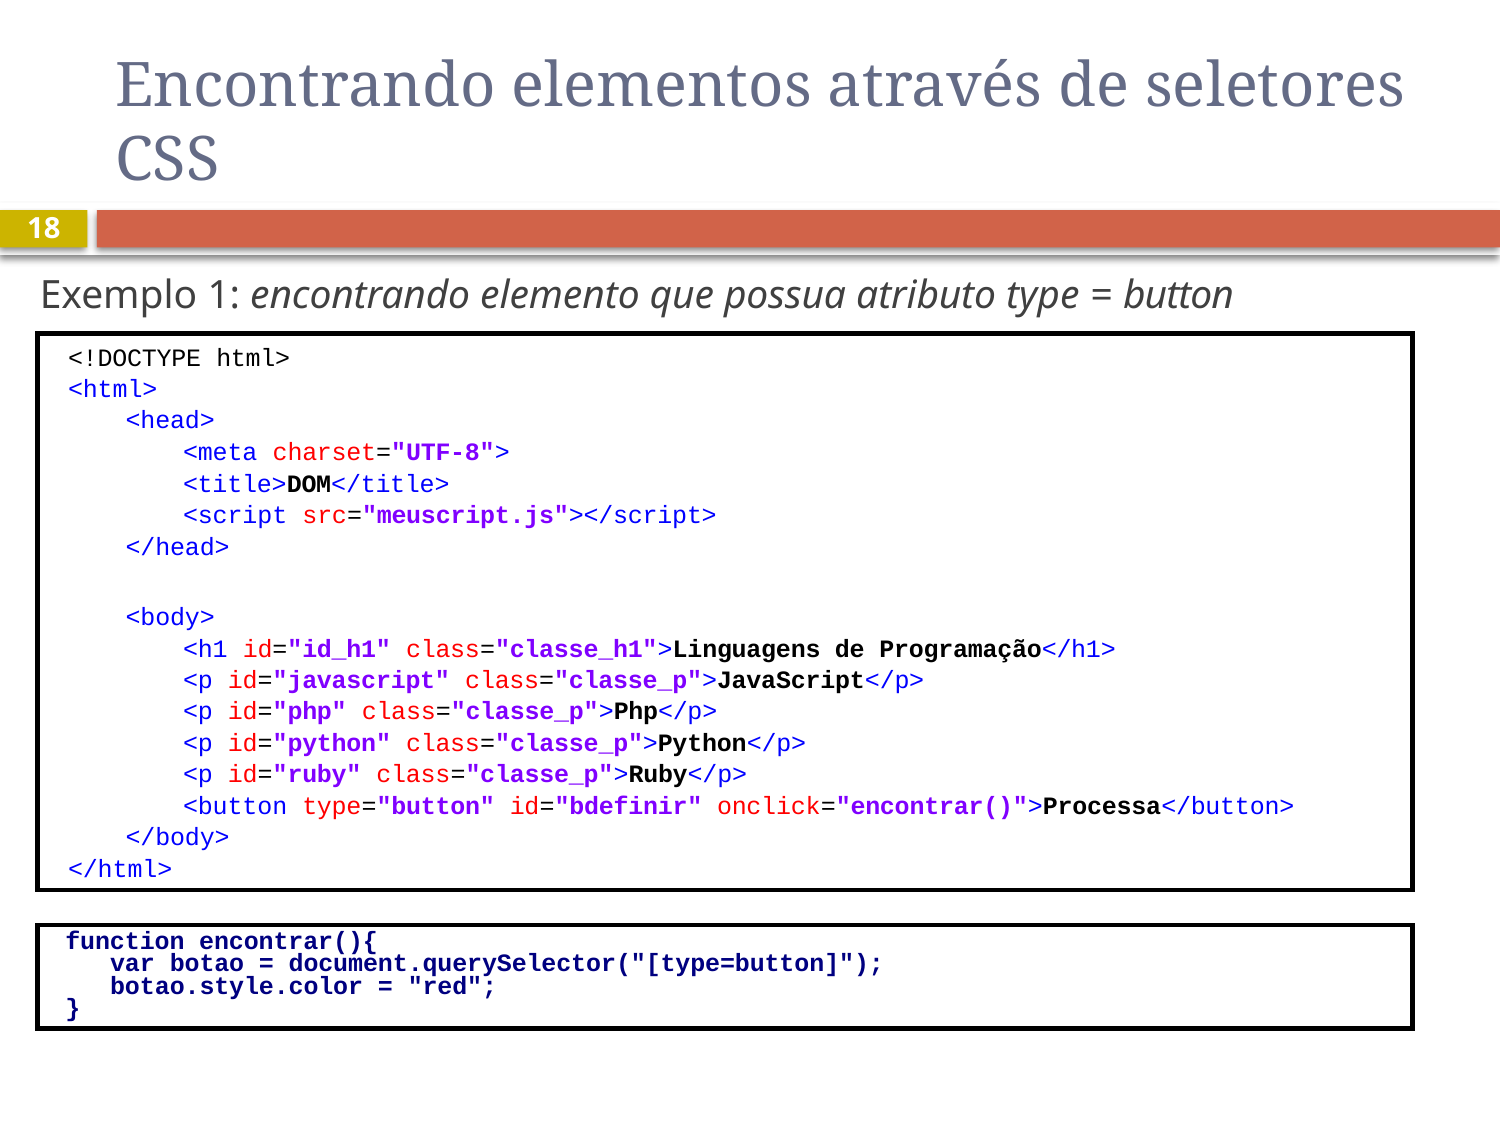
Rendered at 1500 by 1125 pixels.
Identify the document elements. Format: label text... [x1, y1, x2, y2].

slide_number 18 [0, 208, 88, 249]
title Encontrando elementos através de seletores CSS [100, 37, 1438, 200]
text_box <!DOCTYPE html> <html> <head> <meta charset="UTF-8"> <title>DOM</title> <script src="meuscript.js"></script> </head> <body> <h1 id="id_h1" class="classe_h1">Linguagens de Programação</h1> <p id="javascript" class="classe_p">JavaScript</p> <p id="php" class="classe_p">Php</p> <p id="python" class="classe_p">Python</p> <p id="ruby" class="classe_p">Ruby</p> <button type="button" id="bdefinir" onclick="encontrar()">Processa</button> </body> </html> [37, 333, 1413, 890]
text_box function encontrar(){ var botao = document.querySelector("[type=button]"); botao.style.color = "red"; } [37, 924, 1413, 1029]
list Exemplo 1: encontrando elemento que possua atributo type = button [24, 262, 1425, 325]
